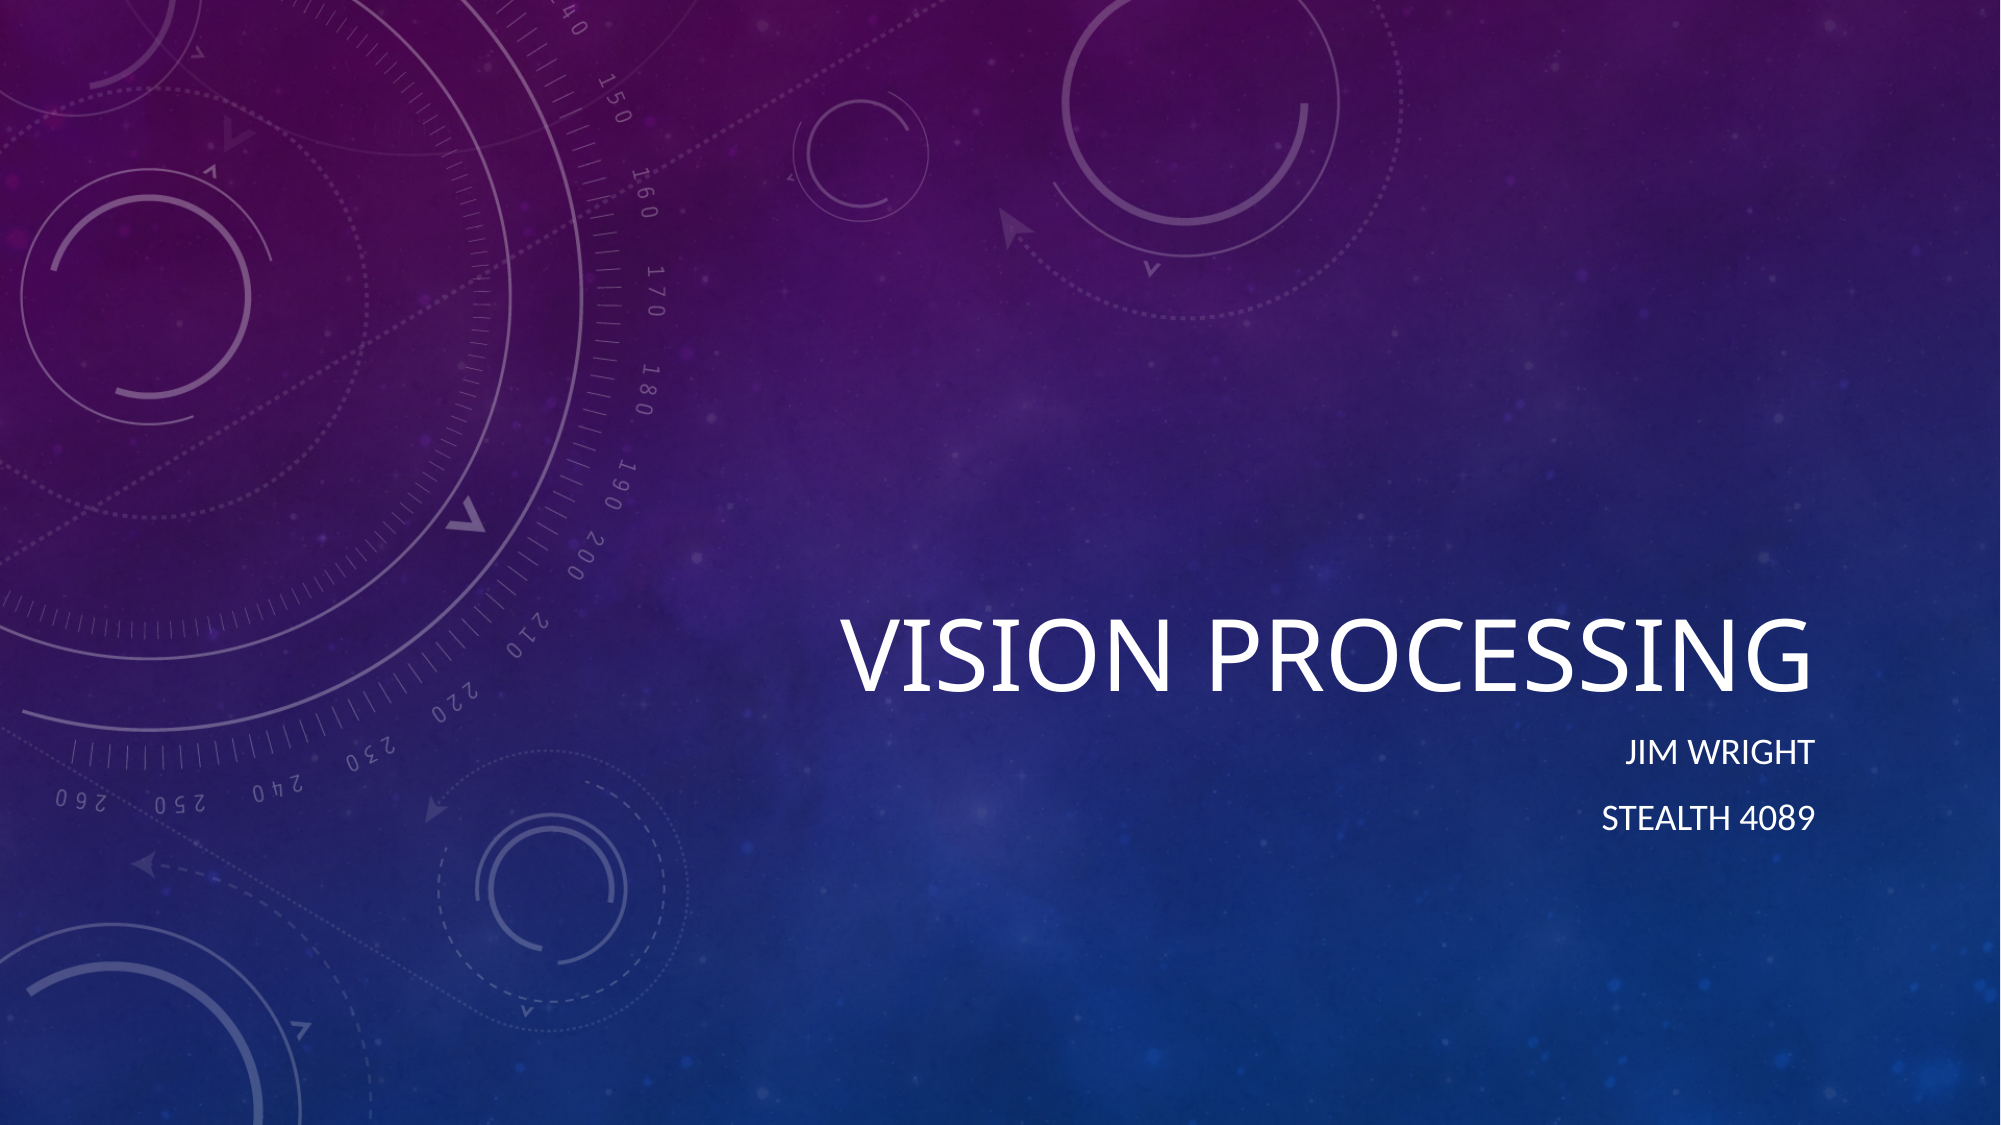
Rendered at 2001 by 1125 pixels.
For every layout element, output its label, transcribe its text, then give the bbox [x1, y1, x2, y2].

picture [0, 0, 2001, 1125]
title Vision Processing [650, 322, 1831, 719]
subtitle Jim Wright STEALTH 4089 [650, 719, 1831, 950]
